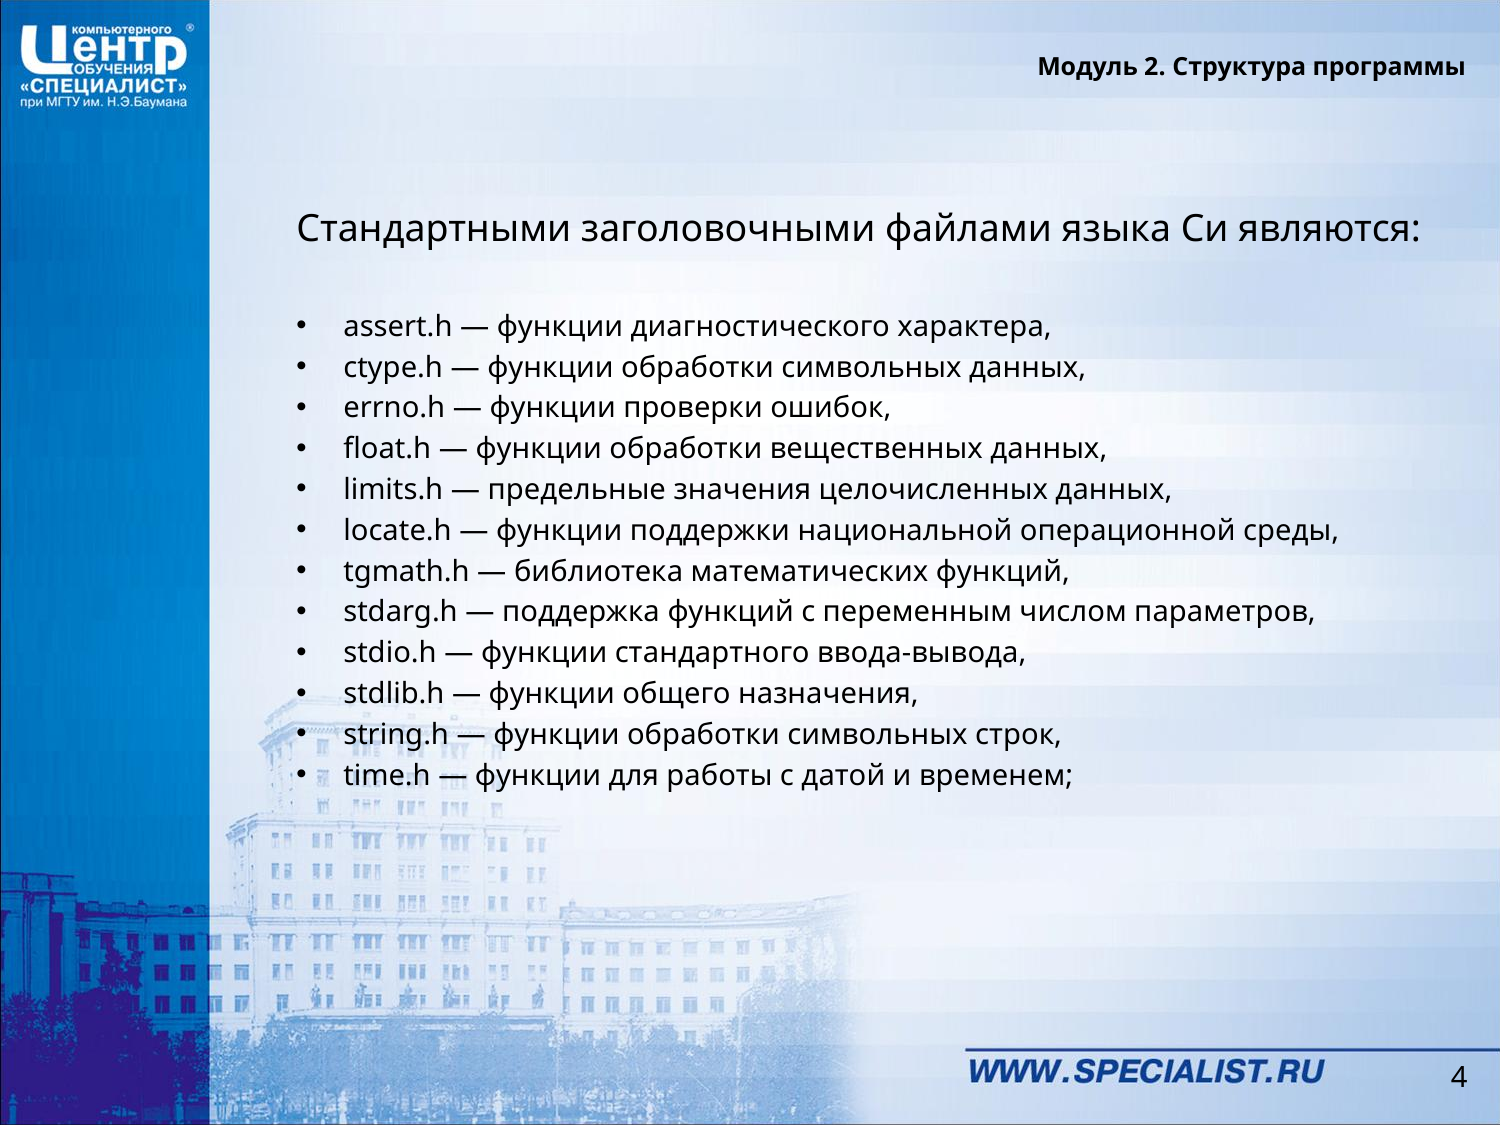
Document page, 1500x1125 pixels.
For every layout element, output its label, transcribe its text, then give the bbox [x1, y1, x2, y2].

slide_number 4 [1131, 1051, 1483, 1125]
list Стандартными заголовочными файлами языка Си являются: assert.h — функции диагностического характера, ctype.h — функции обработки символьных данных, errno.h — функции проверки ошибок, float.h — функции обработки вещественных данных, limits.h — предельные значения целочисленных данных, locate.h — функции поддержки национальной операционной среды, tgmath.h — библиотека математических функций, stdarg.h — поддержка функций с переменным числом параметров, stdio.h — функции стандартного ввода-вывода, stdlib.h — функции общего назначения, string.h — функции обработки символьных строк, time.h — функции для работы с датой и временем; [206, 196, 1500, 894]
picture [0, 0, 1500, 1125]
text_box Модуль 2. Структура программы [1022, 42, 1482, 88]
